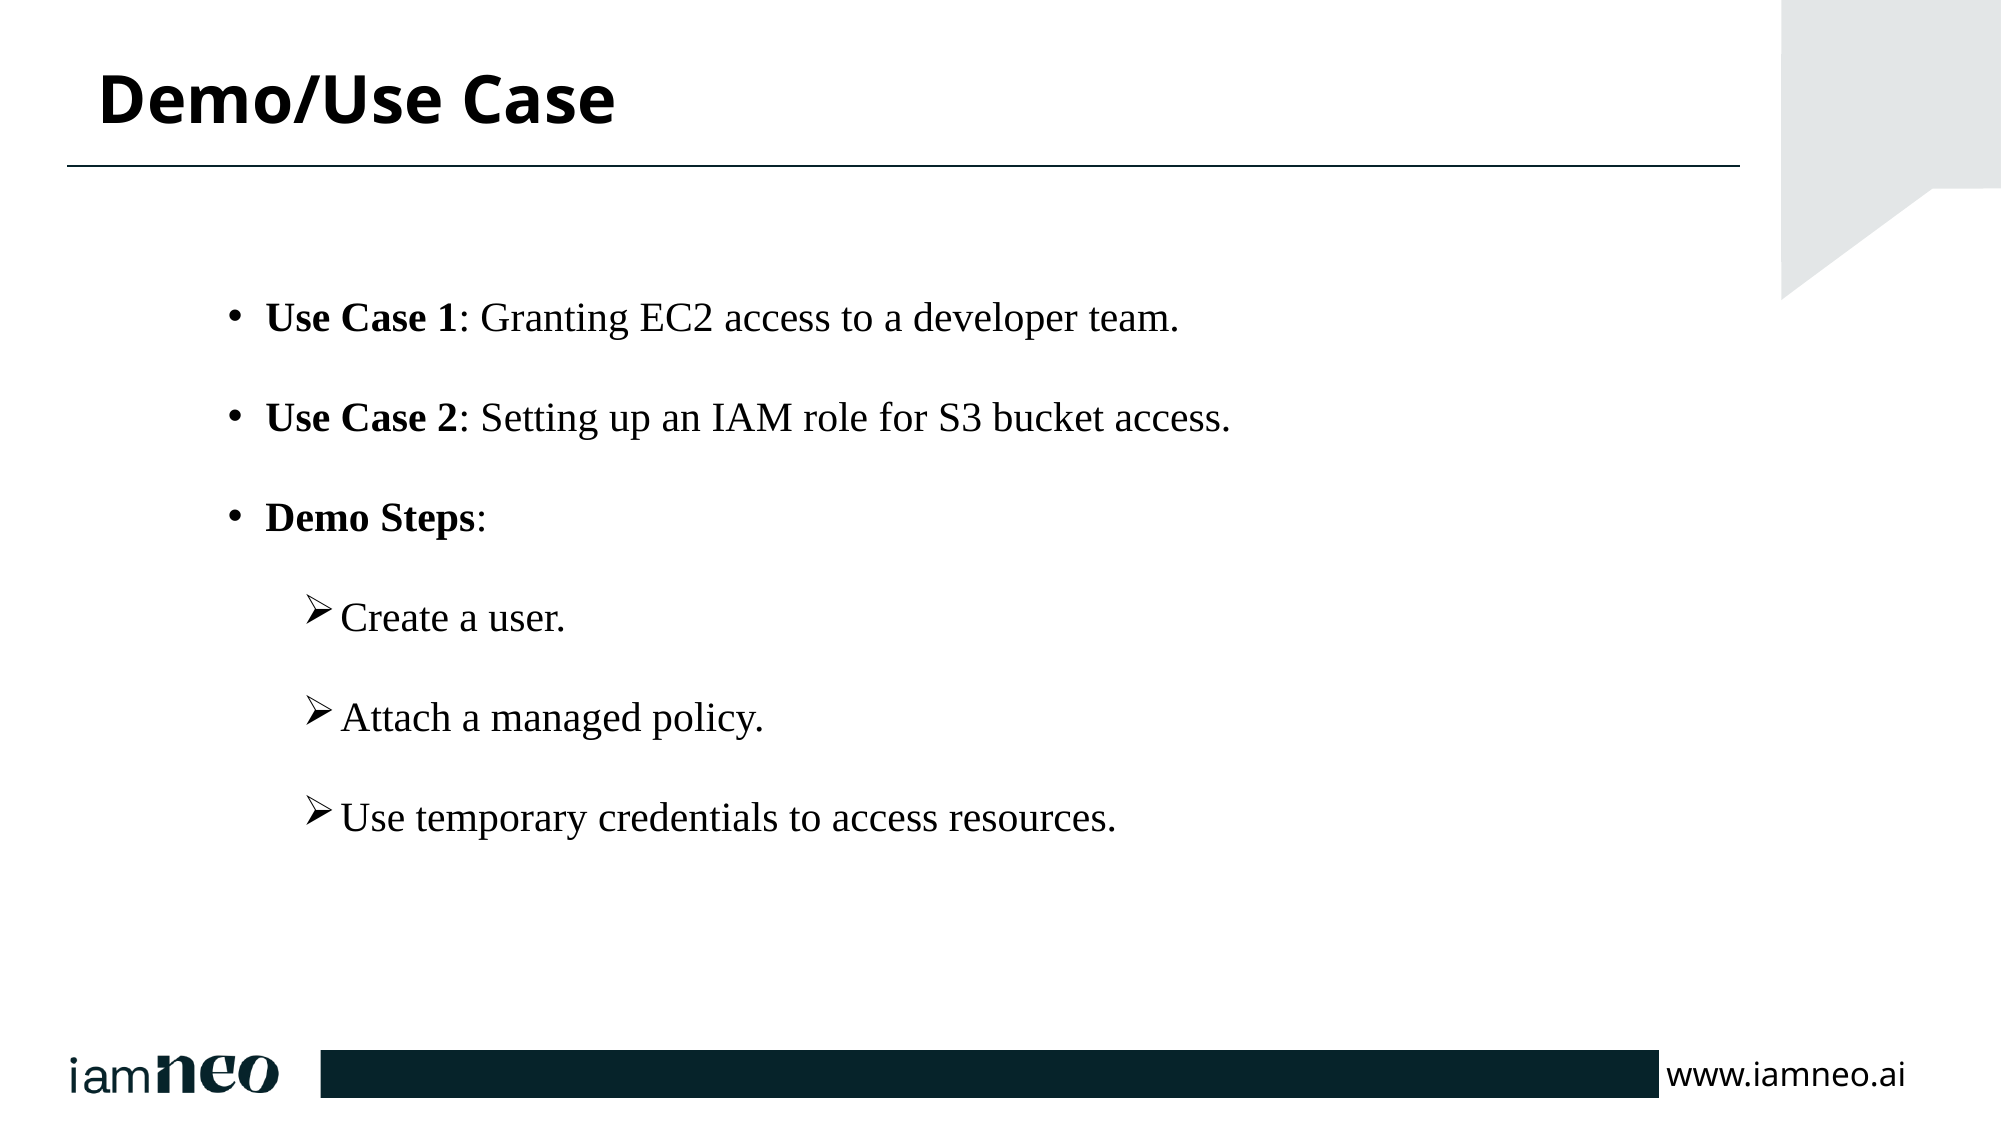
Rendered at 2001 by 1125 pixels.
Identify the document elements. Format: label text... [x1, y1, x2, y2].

list Use Case 1: Granting EC2 access to a developer team. Use Case 2: Setting up an IAM role for S3 bucket access. Demo Steps: Create a user. Attach a managed policy. Use temporary credentials to access resources. [213, 232, 1253, 893]
picture [49, 1038, 299, 1110]
title Demo/Use Case [82, 57, 1692, 146]
